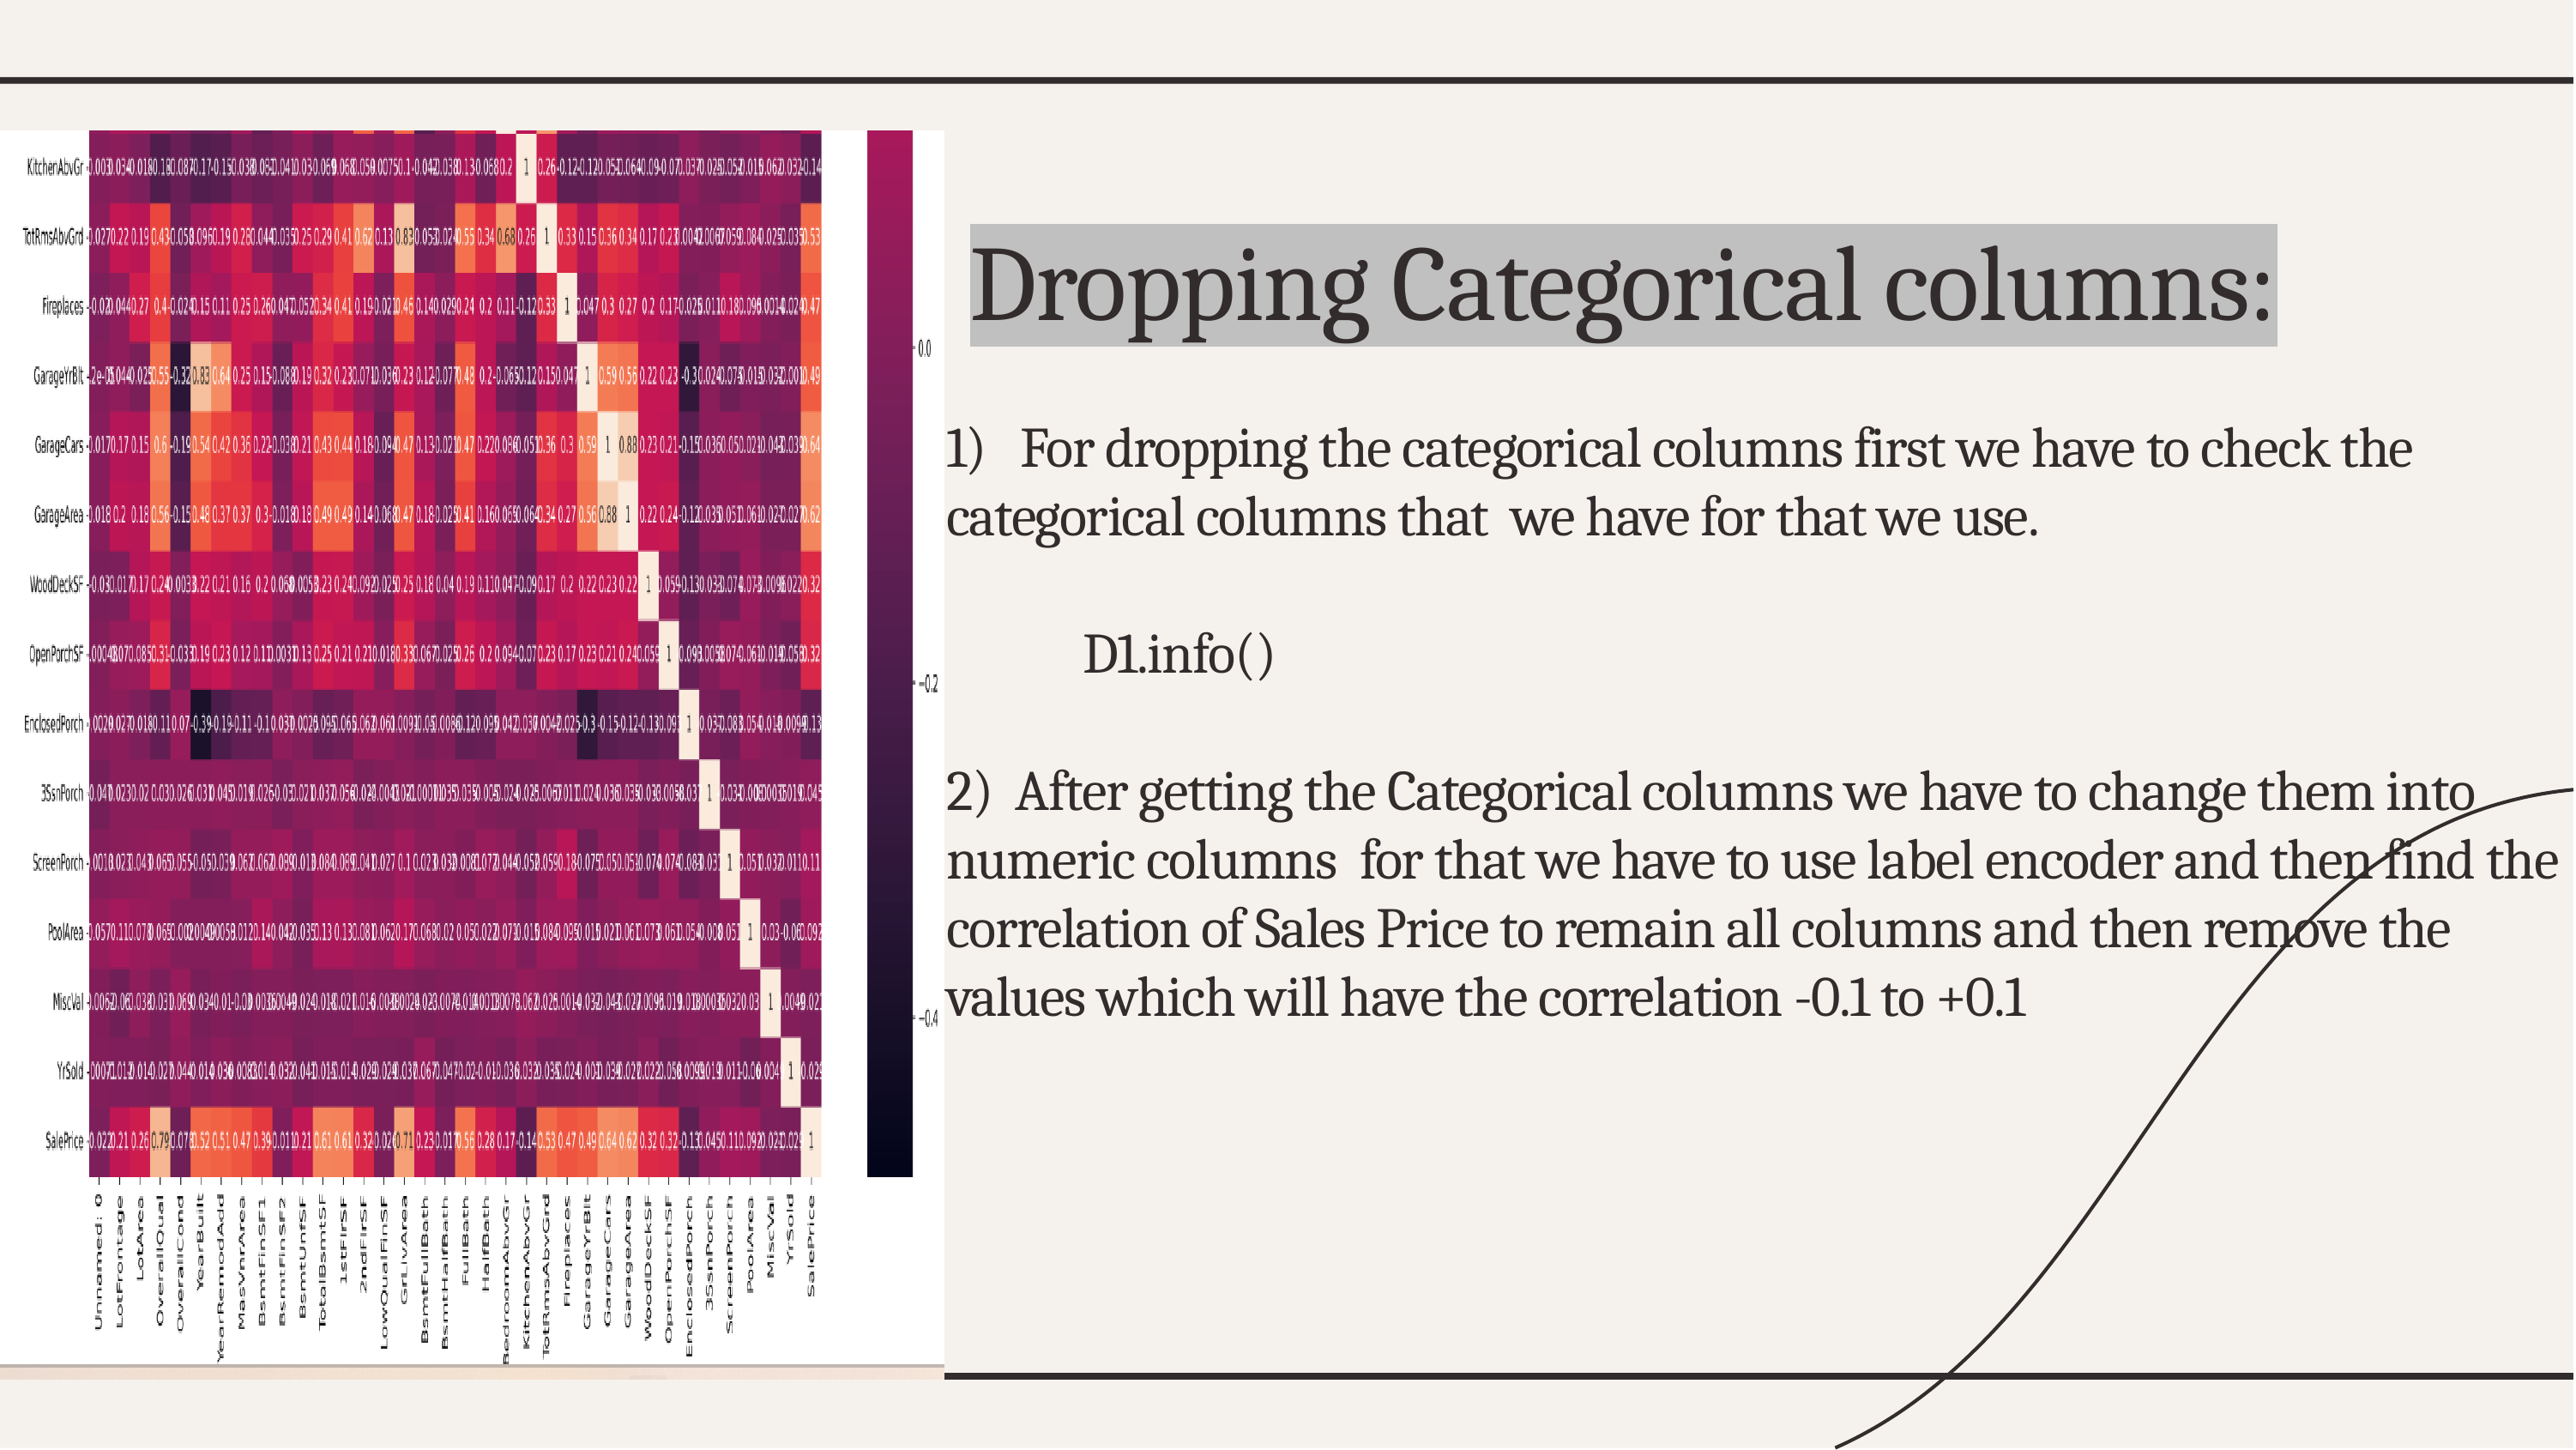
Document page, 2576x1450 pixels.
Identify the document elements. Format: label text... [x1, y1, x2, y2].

text_box [0, 76, 2573, 84]
title Dropping Categorical columns: 1) For dropping the categorical columns first we have to check the categorical columns that we have for that we use. D1.info() 2) After getting the Categorical columns we have to change them into numeric columns for that we have to use label encoder and then find the correlation of Sales Price to remain all columns and then remove the values which will have the correlation -0.1 to +0.1 [944, 210, 2576, 1450]
picture [0, 130, 945, 1381]
